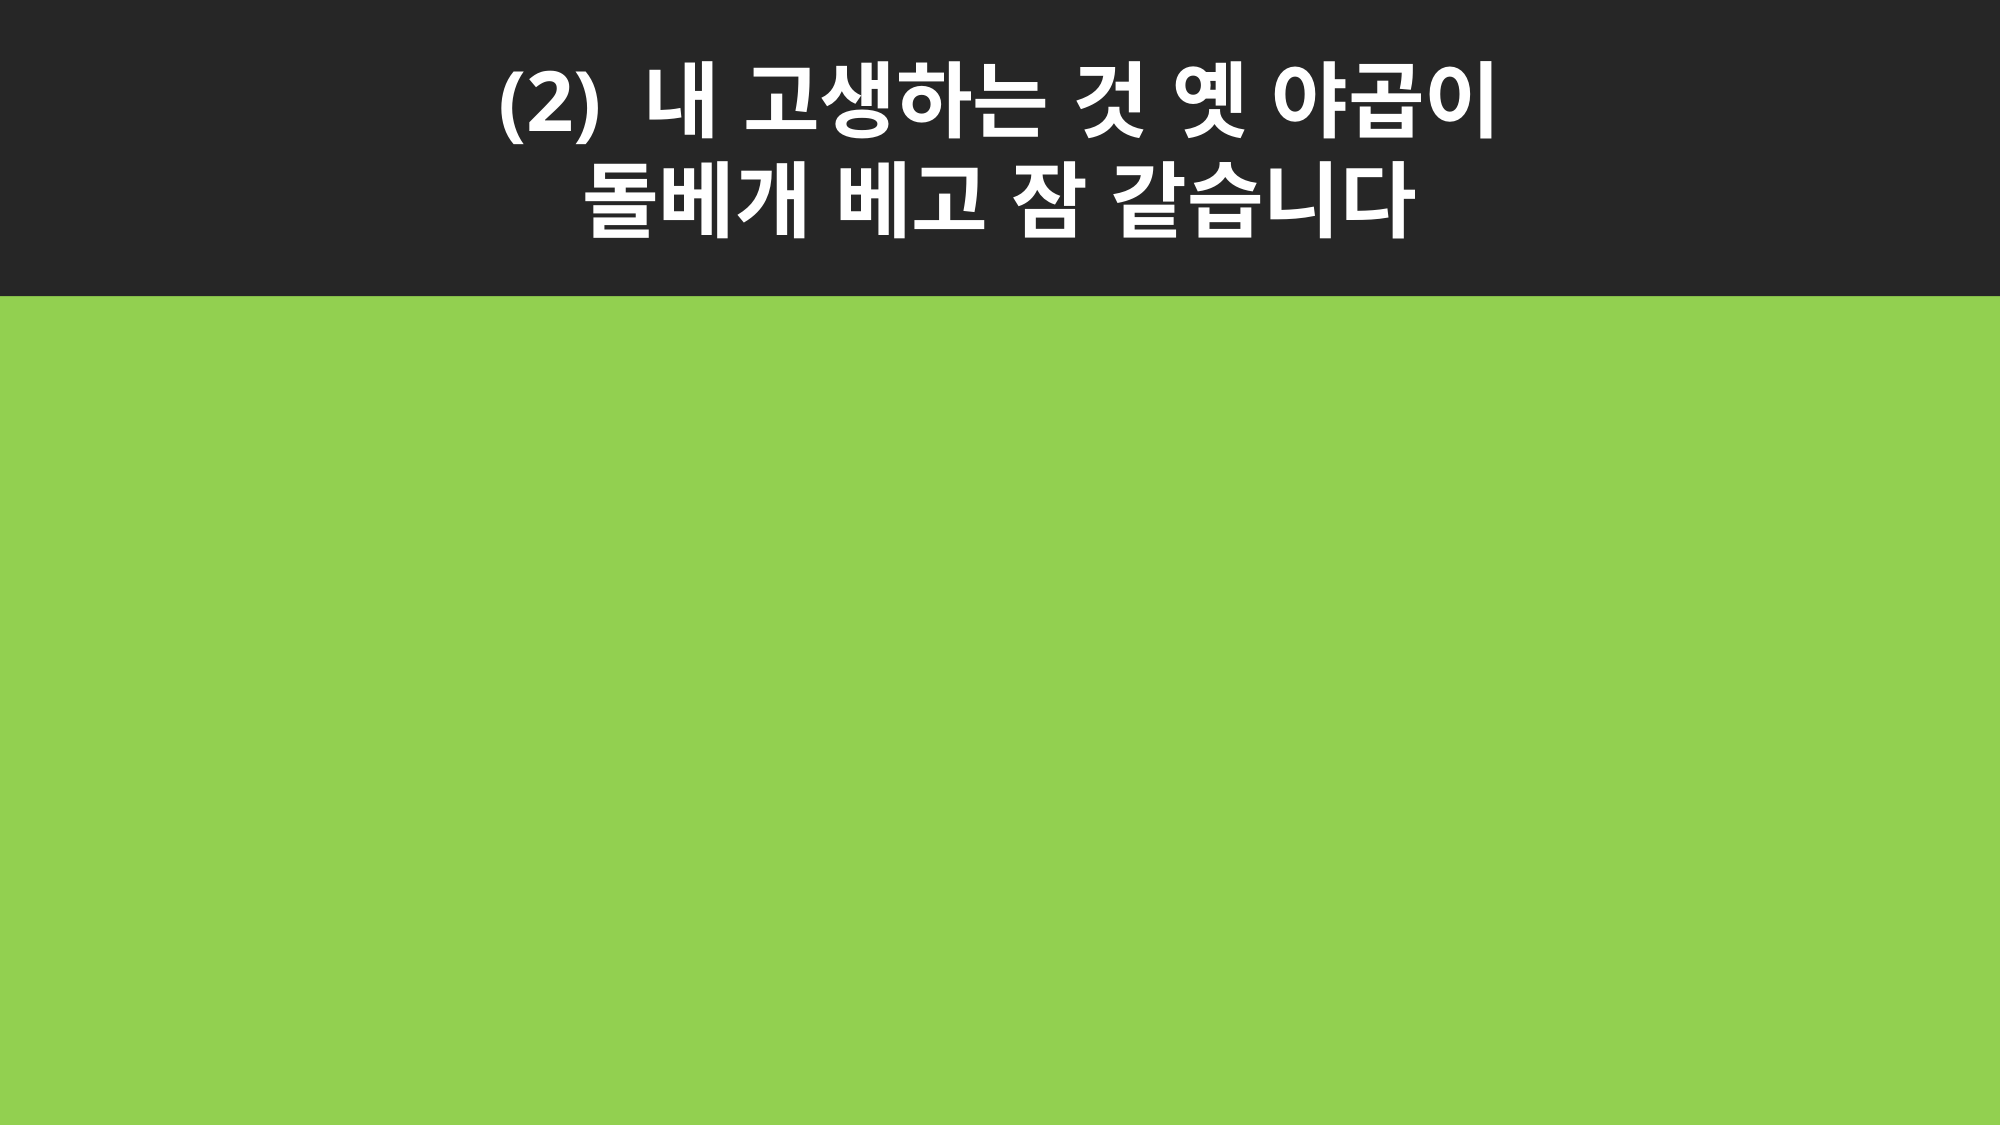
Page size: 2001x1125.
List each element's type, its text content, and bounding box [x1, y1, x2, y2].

text_box [0, 0, 2000, 297]
text_box (2) 내 고생하는 것 옛 야곱이 돌베개 베고 잠 같습니다 [90, 40, 1909, 256]
